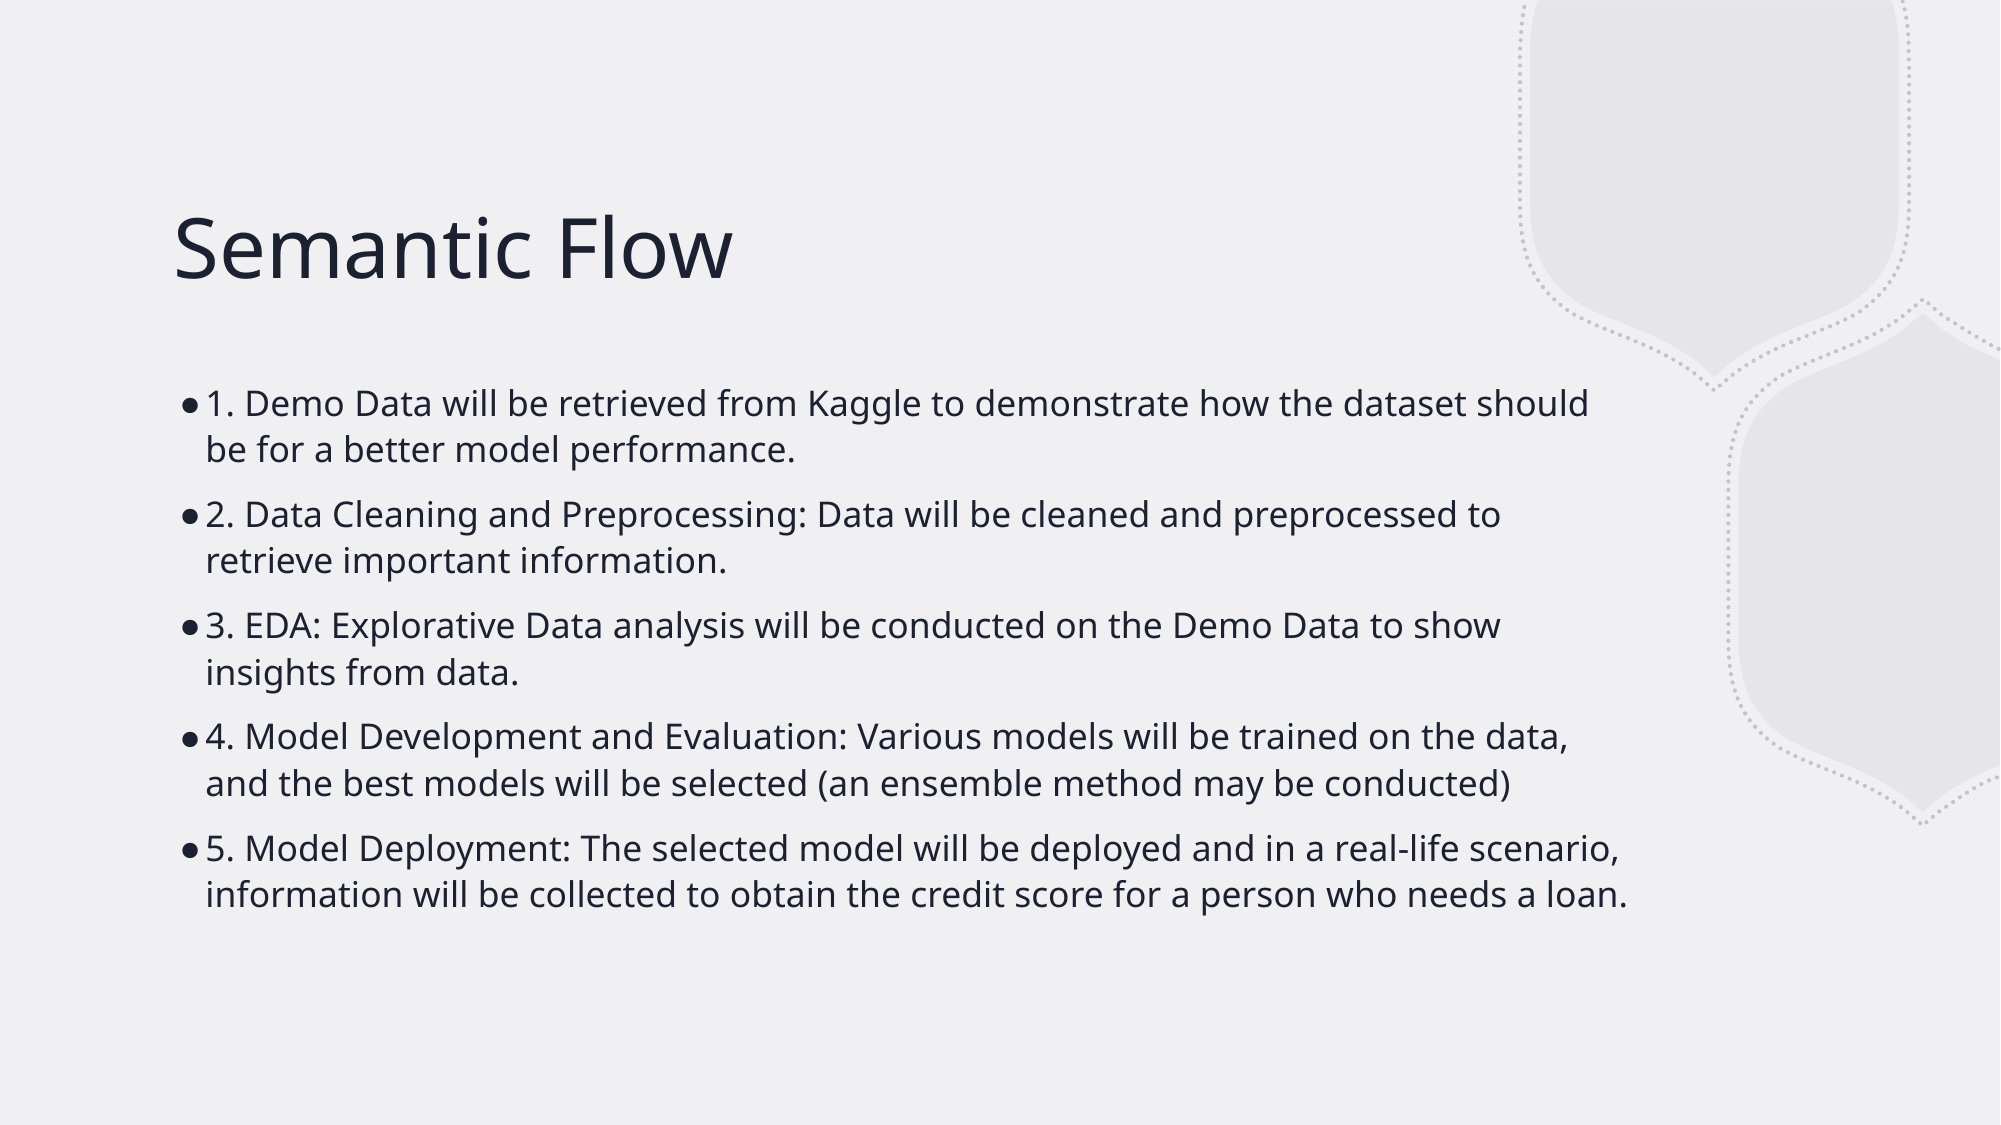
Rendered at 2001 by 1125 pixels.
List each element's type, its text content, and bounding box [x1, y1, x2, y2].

title Semantic Flow [158, 157, 1648, 332]
list 1. Demo Data will be retrieved from Kaggle to demonstrate how the dataset should be for a better model performance. 2. Data Cleaning and Preprocessing: Data will be cleaned and preprocessed to retrieve important information. 3. EDA: Explorative Data analysis will be conducted on the Demo Data to show insights from data. 4. Model Development and Evaluation: Various models will be trained on the data, and the best models will be selected (an ensemble method may be conducted) 5. Model Deployment: The selected model will be deployed and in a real-life scenario, information will be collected to obtain the credit score for a person who needs a loan. [158, 368, 1648, 968]
